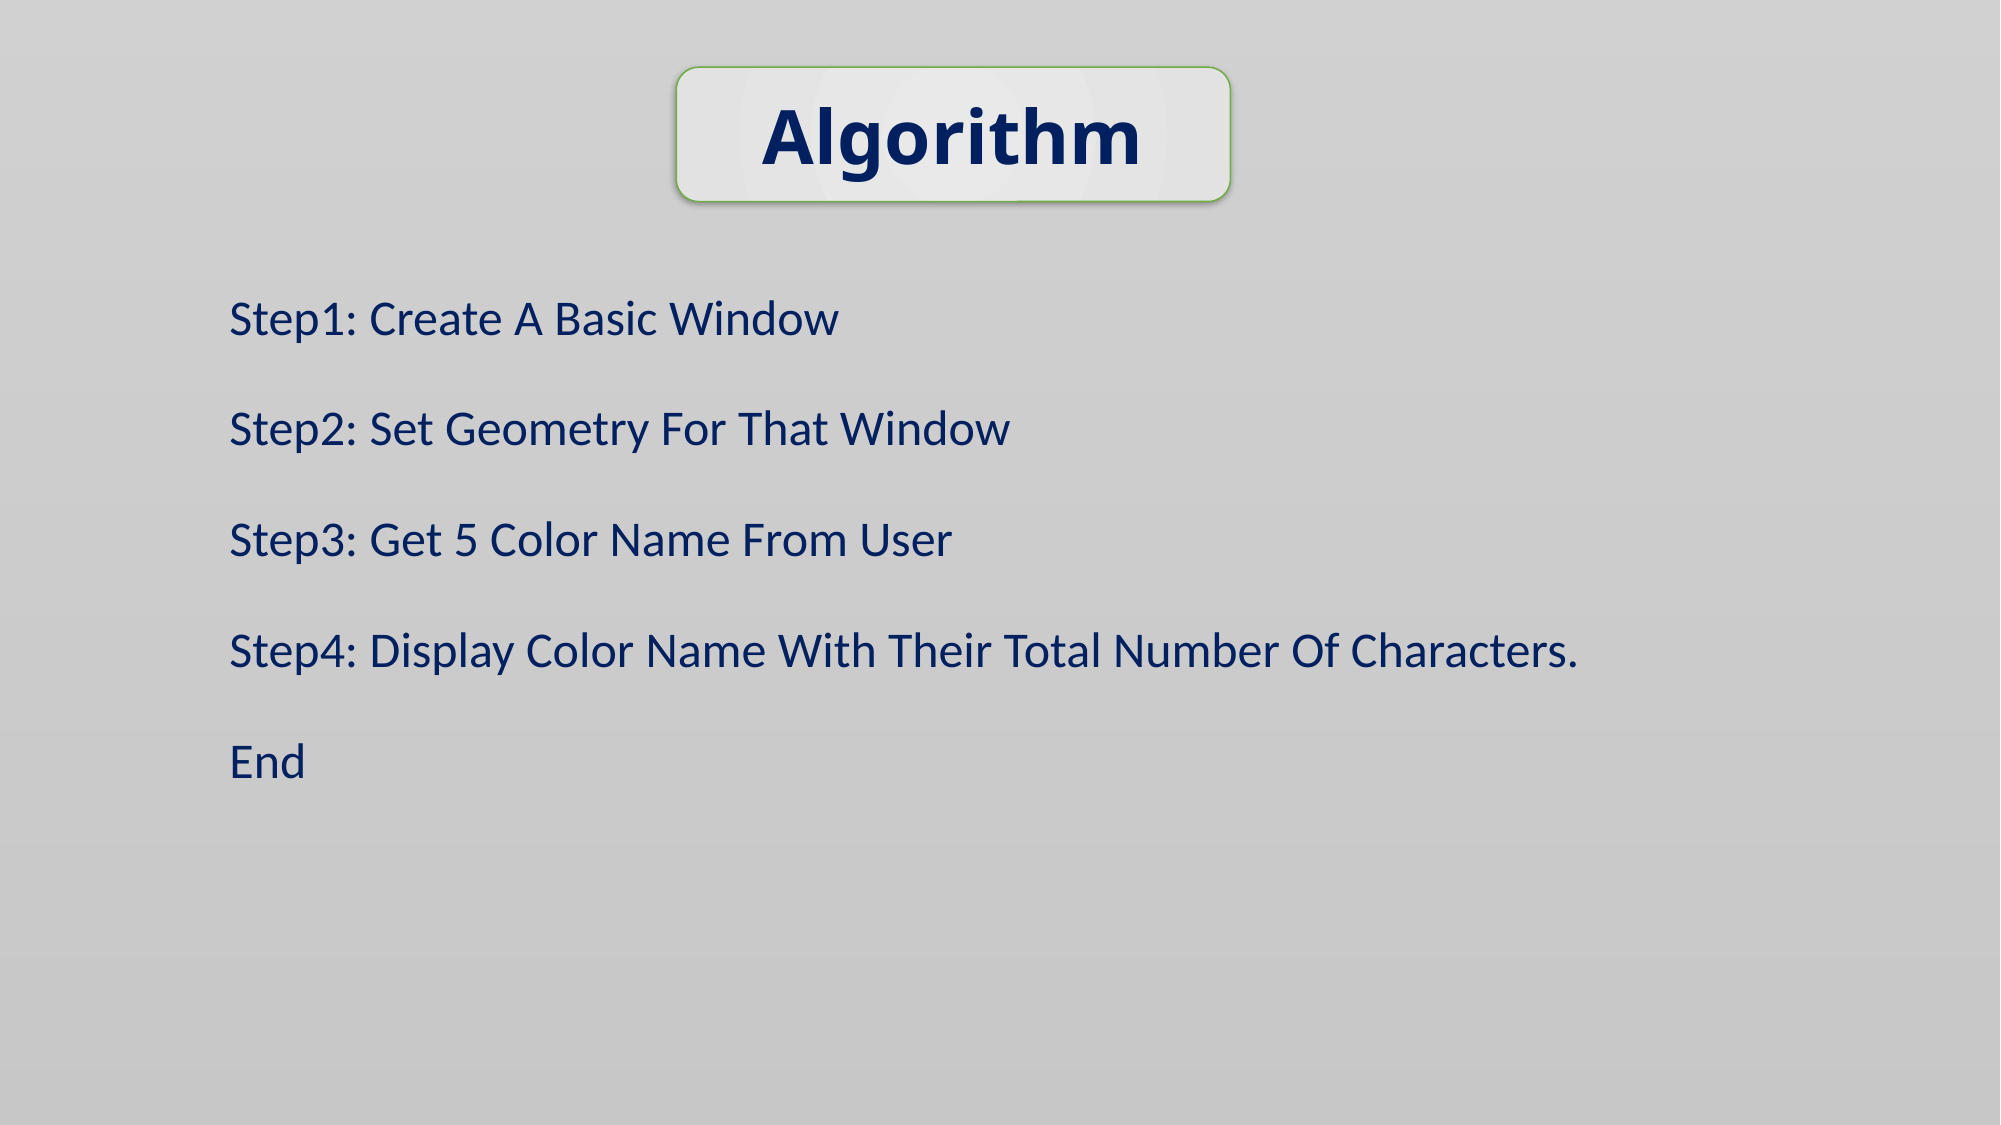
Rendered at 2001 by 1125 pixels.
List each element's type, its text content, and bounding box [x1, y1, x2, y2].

subtitle Step1: Create A Basic Window Step2: Set Geometry For That Window Step3: Get 5 Color Name From User Step4: Display Color Name With Their Total Number Of Characters. End [229, 254, 1730, 990]
text_box Algorithm [675, 66, 1232, 203]
